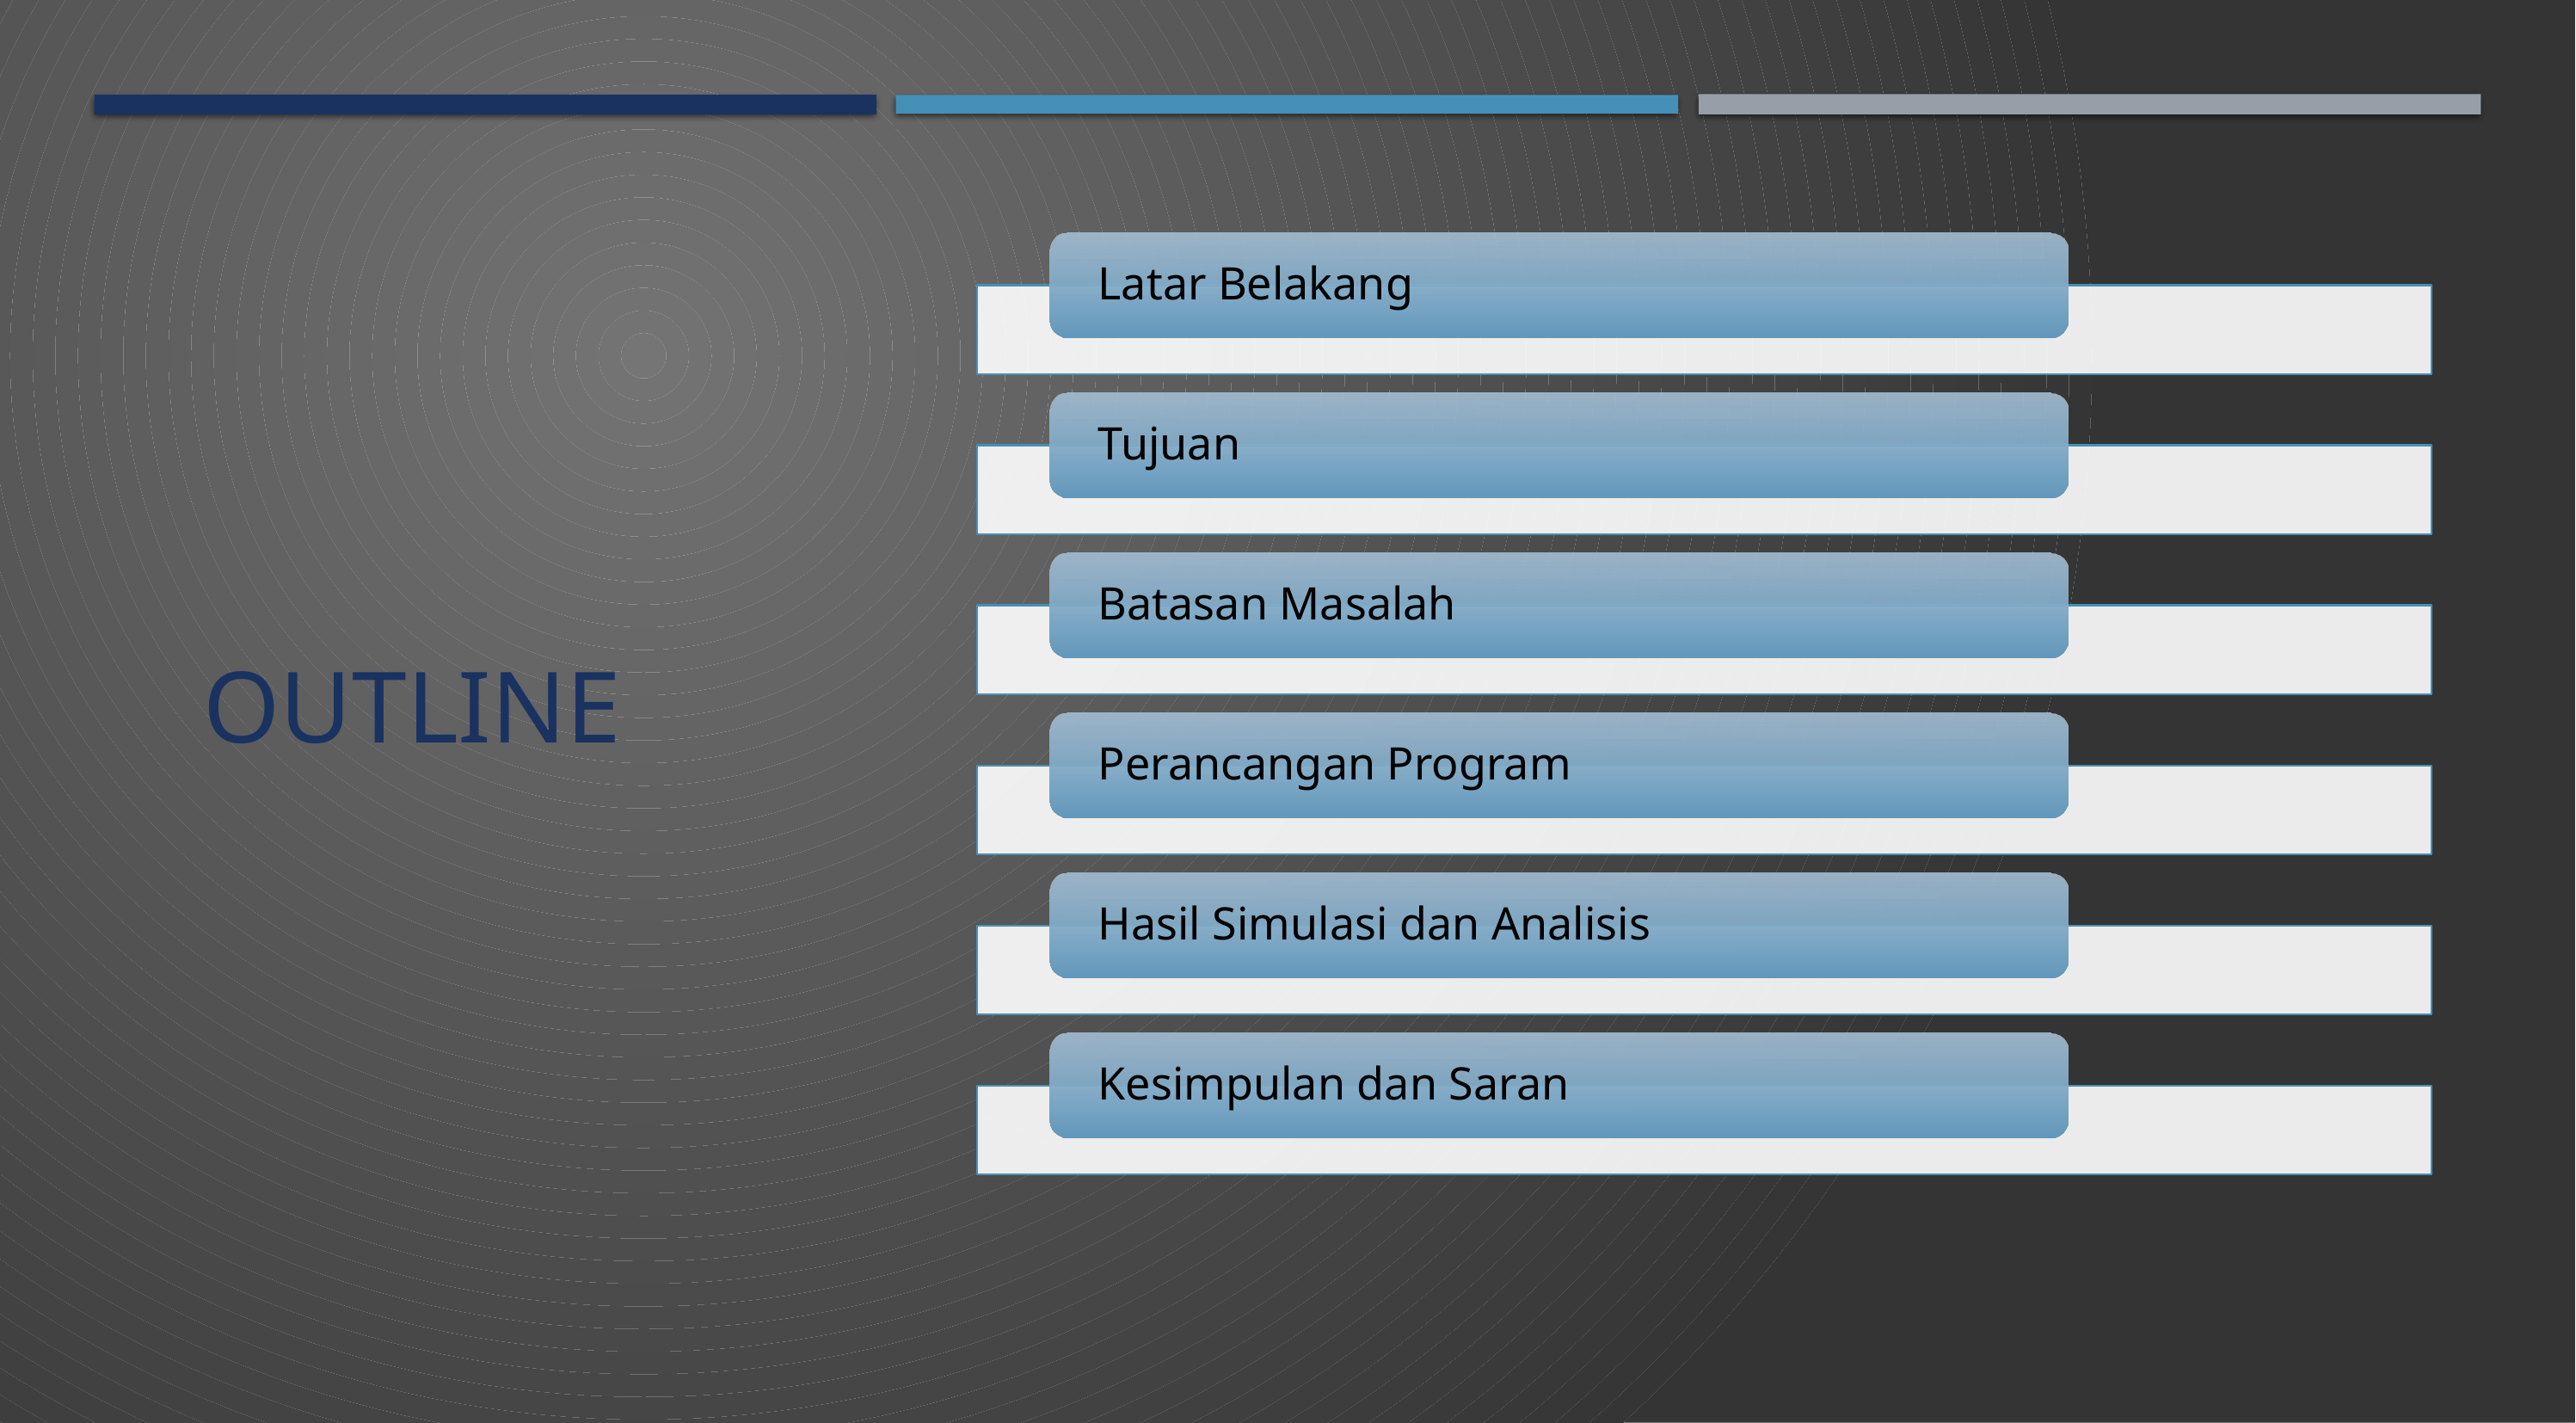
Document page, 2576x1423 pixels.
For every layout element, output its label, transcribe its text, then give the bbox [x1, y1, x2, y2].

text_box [976, 214, 2432, 1193]
title Outline [178, 215, 812, 1192]
